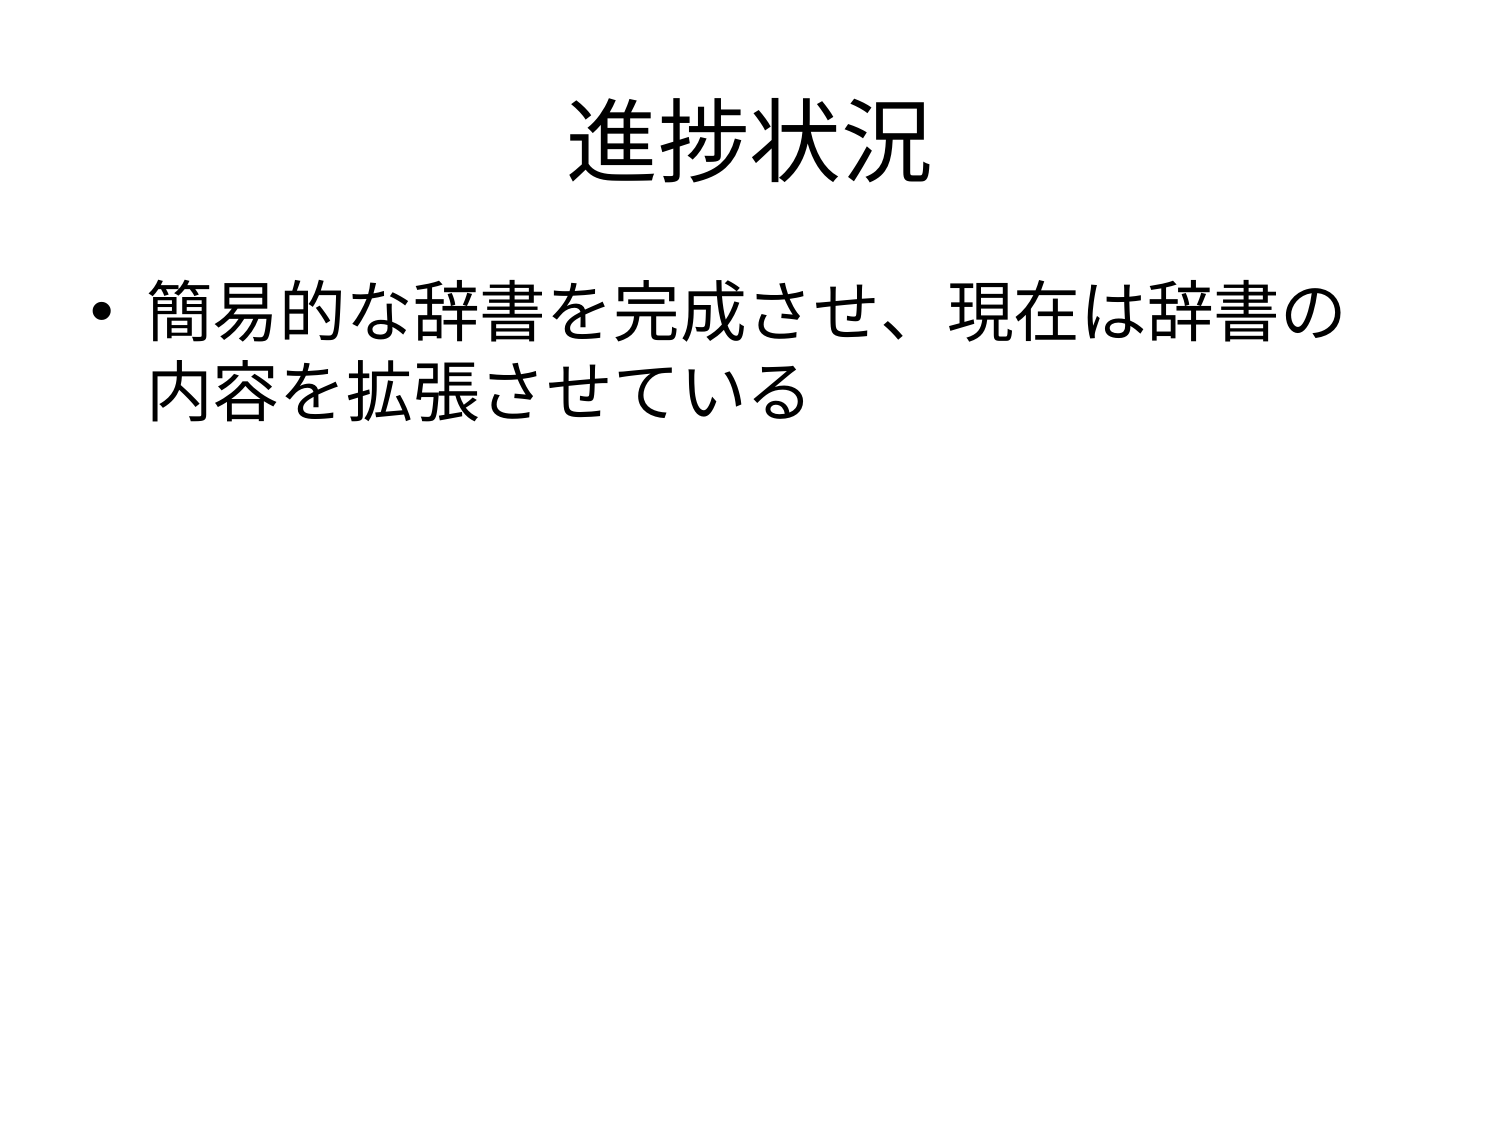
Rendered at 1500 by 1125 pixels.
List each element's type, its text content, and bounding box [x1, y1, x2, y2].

title 進捗状況 [75, 45, 1425, 233]
list 簡易的な辞書を完成させ、現在は辞書の内容を拡張させている [75, 262, 1425, 1005]
